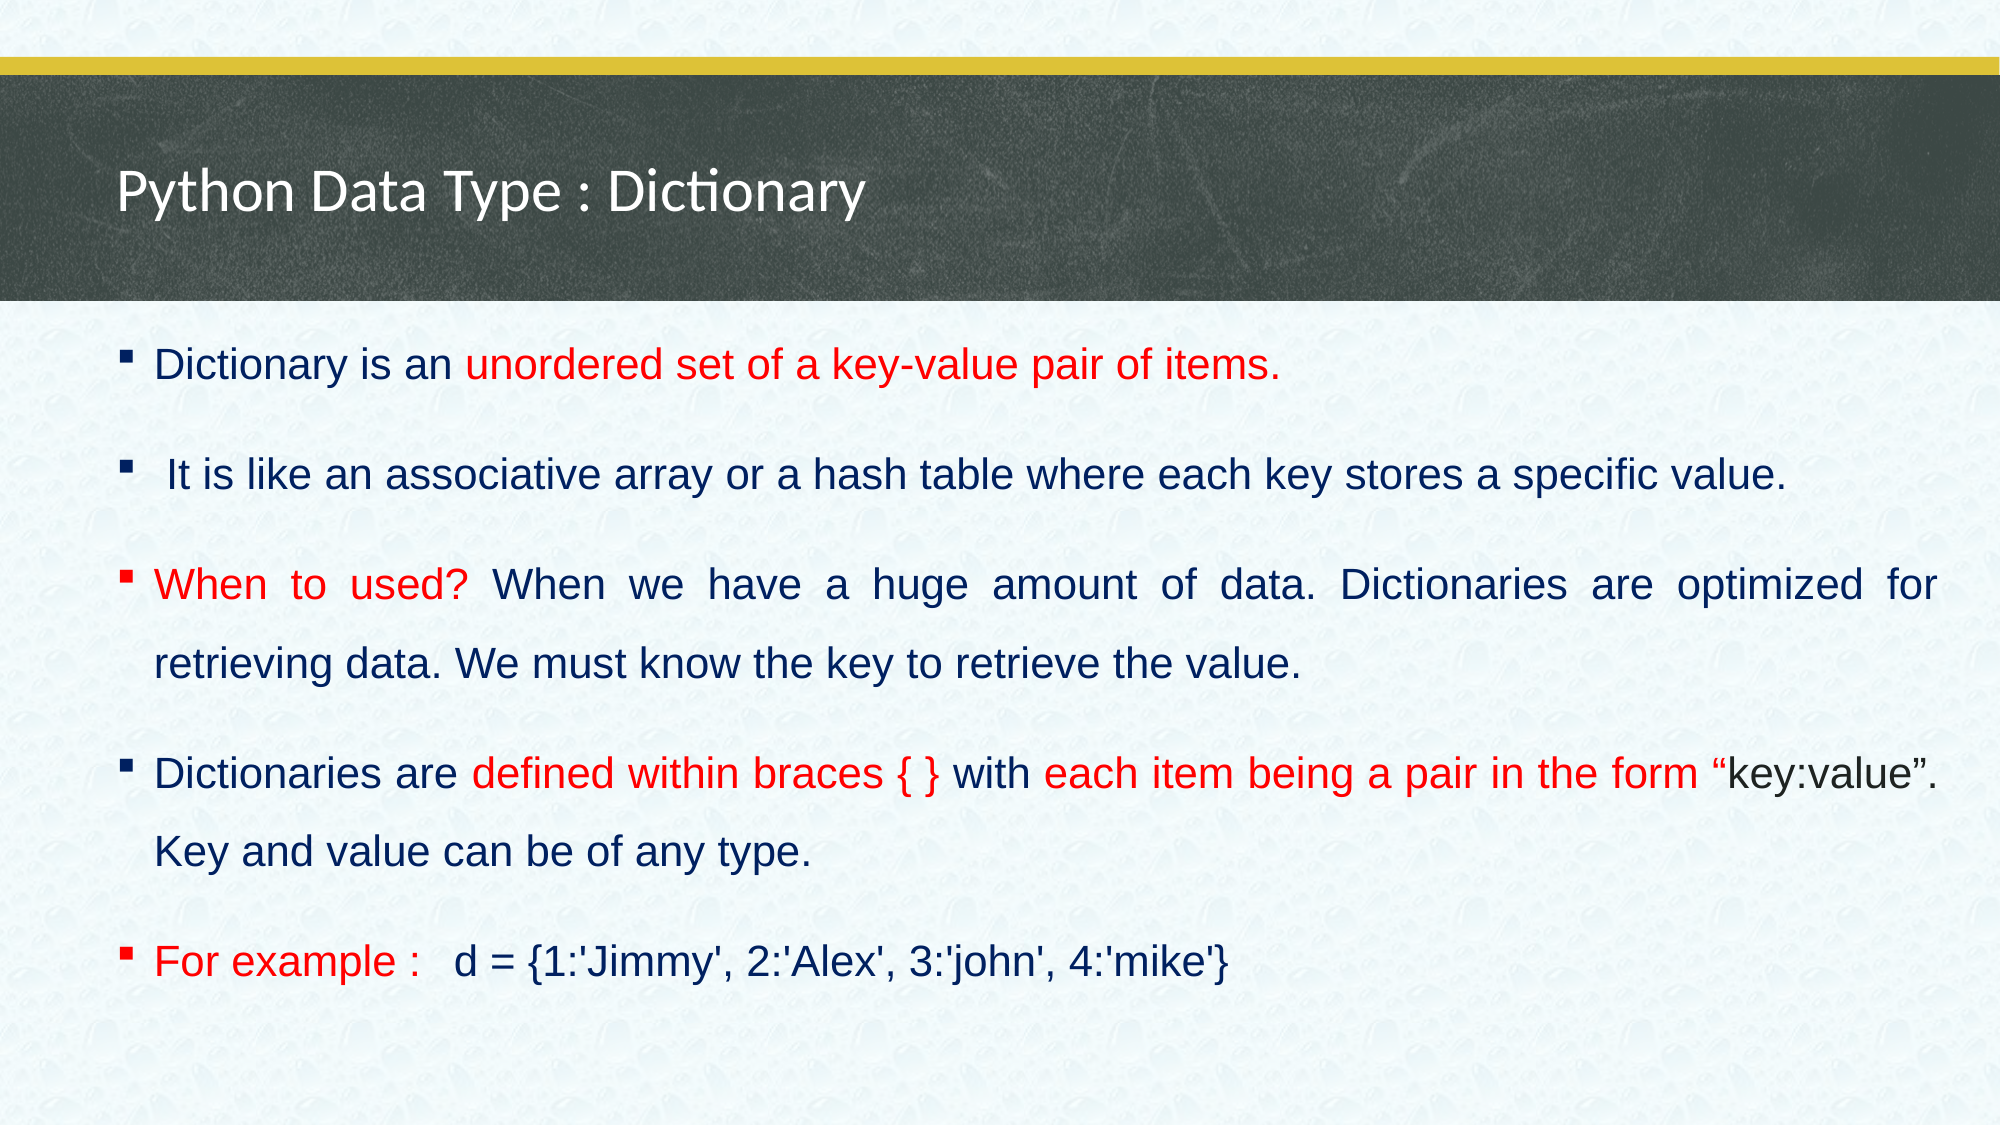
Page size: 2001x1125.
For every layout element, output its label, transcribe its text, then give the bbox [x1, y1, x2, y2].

list Dictionary is an unordered set of a key-value pair of items. It is like an associative array or a hash table where each key stores a specific value. When to used? When we have a huge amount of data. Dictionaries are optimized for retrieving data. We must know the key to retrieve the value. Dictionaries are defined within braces { } with each item being a pair in the form “key:value”. Key and value can be of any type. For example : d = {1:'Jimmy', 2:'Alex', 3:'john', 4:'mike'} [101, 302, 1955, 956]
title Python Data Type : Dictionary [101, 78, 1681, 302]
picture [0, 75, 2000, 301]
